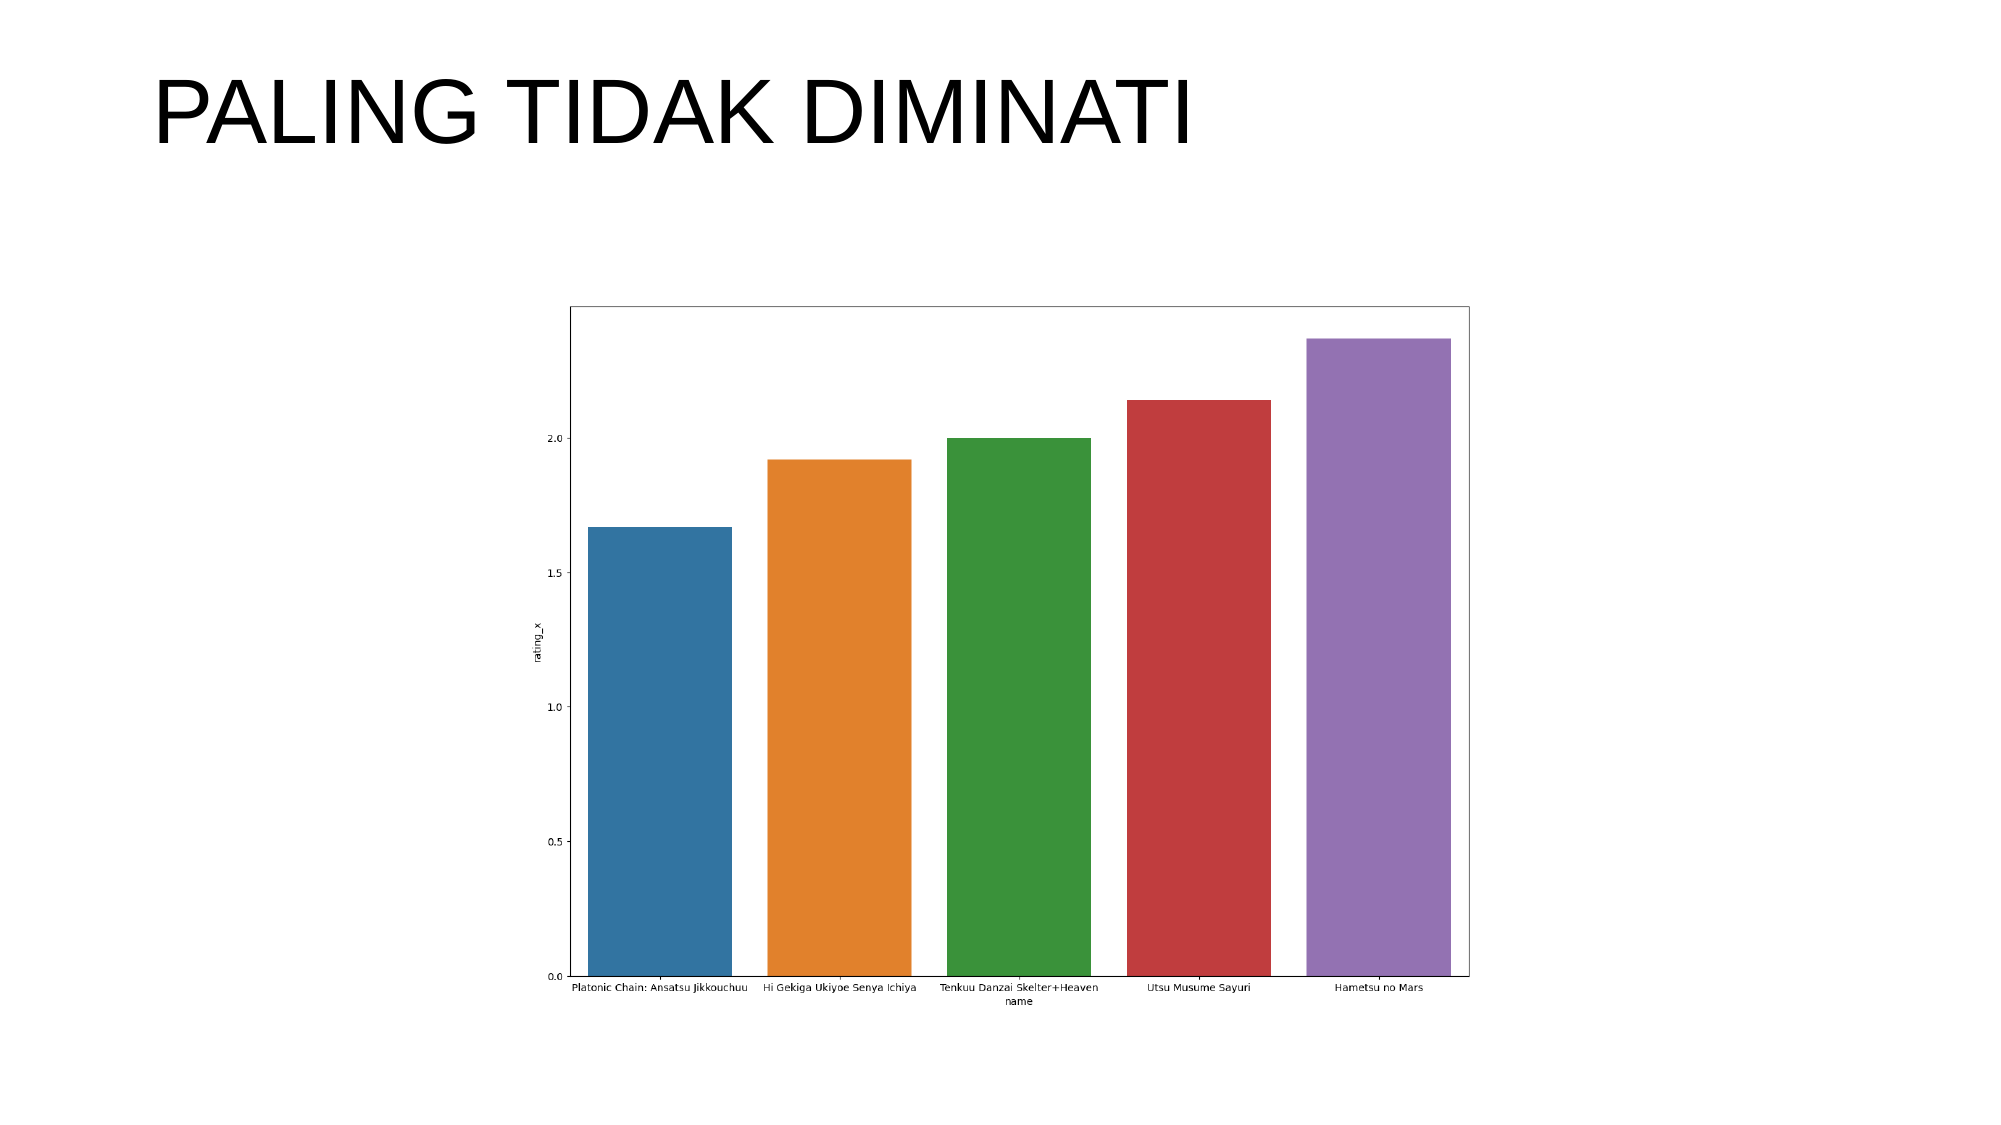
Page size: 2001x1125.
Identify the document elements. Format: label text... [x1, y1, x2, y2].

title PALING TIDAK DIMINATI [137, 59, 1863, 278]
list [525, 299, 1475, 1014]
